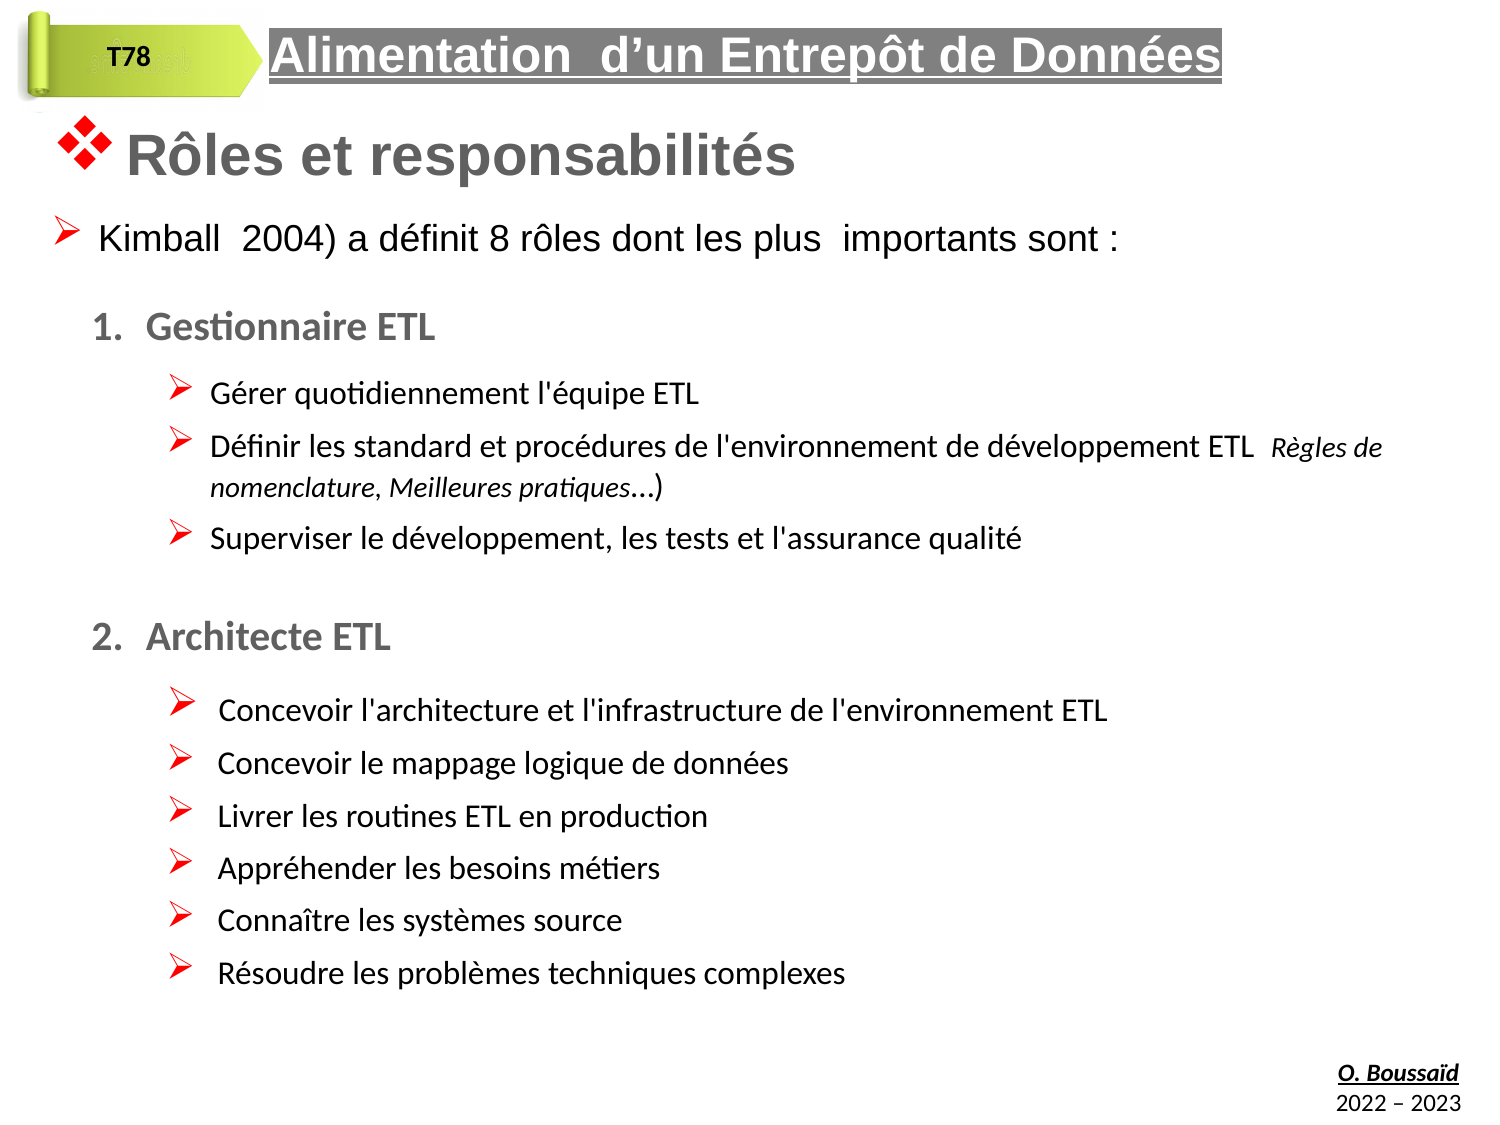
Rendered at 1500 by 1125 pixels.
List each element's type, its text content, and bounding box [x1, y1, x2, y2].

picture [17, 3, 266, 113]
text_box Rôles et responsabilités [36, 109, 1420, 188]
text_box Kimball 2004) a définit 8 rôles dont les plus importants sont : [36, 206, 1329, 266]
text_box Gestionnaire ETL Gérer quotidiennement l'équipe ETL Définir les standard et procédures de l'environnement de développement ETL Règles de nomenclature, Meilleures pratiques…) Superviser le développement, les tests et l'assurance qualité Architecte ETL Concevoir l'architecture et l'infrastructure de l'environnement ETL Concevoir le mappage logique de données Livrer les routines ETL en production Appréhender les besoins métiers Connaître les systèmes source Résoudre les problèmes techniques complexes [76, 291, 1500, 999]
text_box Alimentation d’un Entrepôt de Données [254, 15, 1279, 91]
